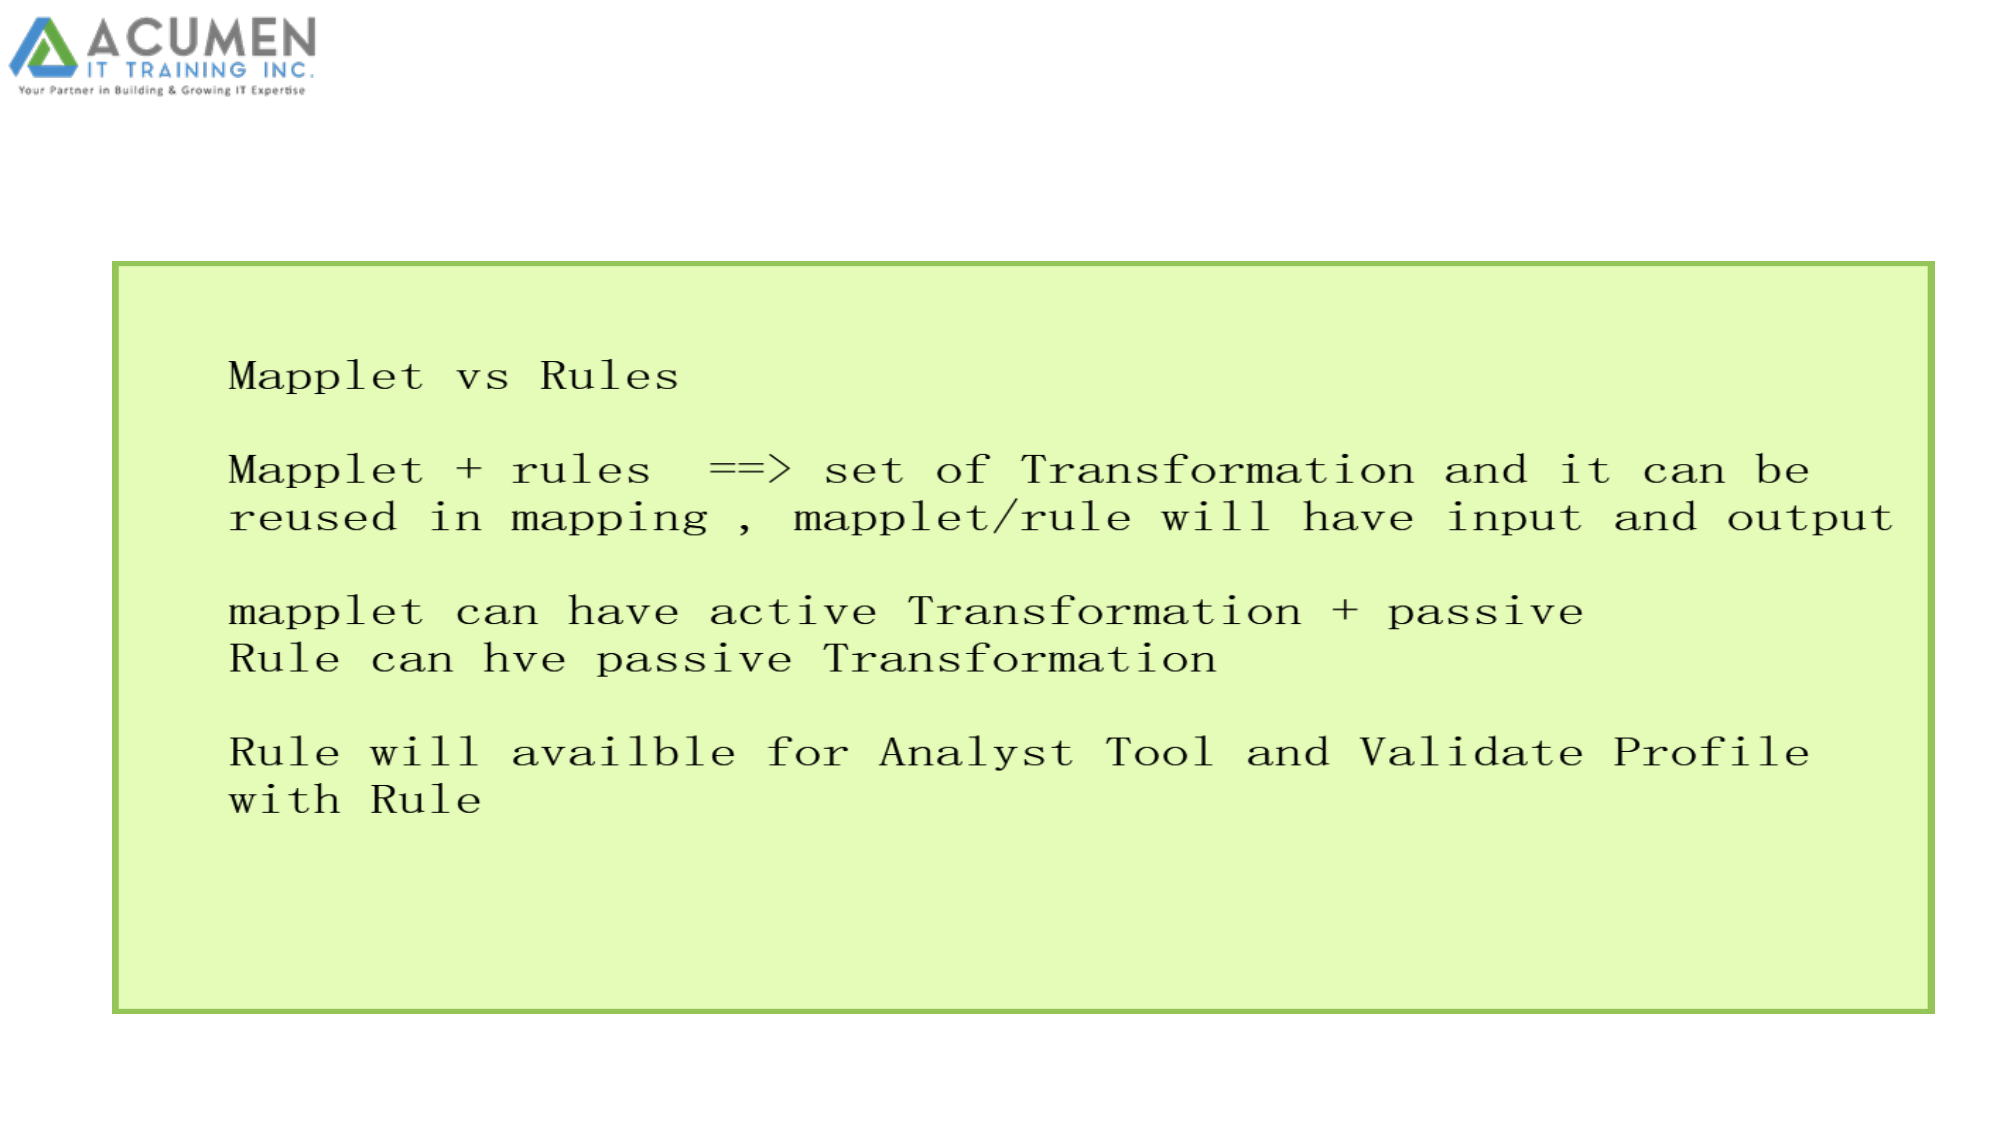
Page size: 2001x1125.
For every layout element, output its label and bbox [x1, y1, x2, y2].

picture [6, 15, 320, 100]
list [111, 261, 1935, 1014]
